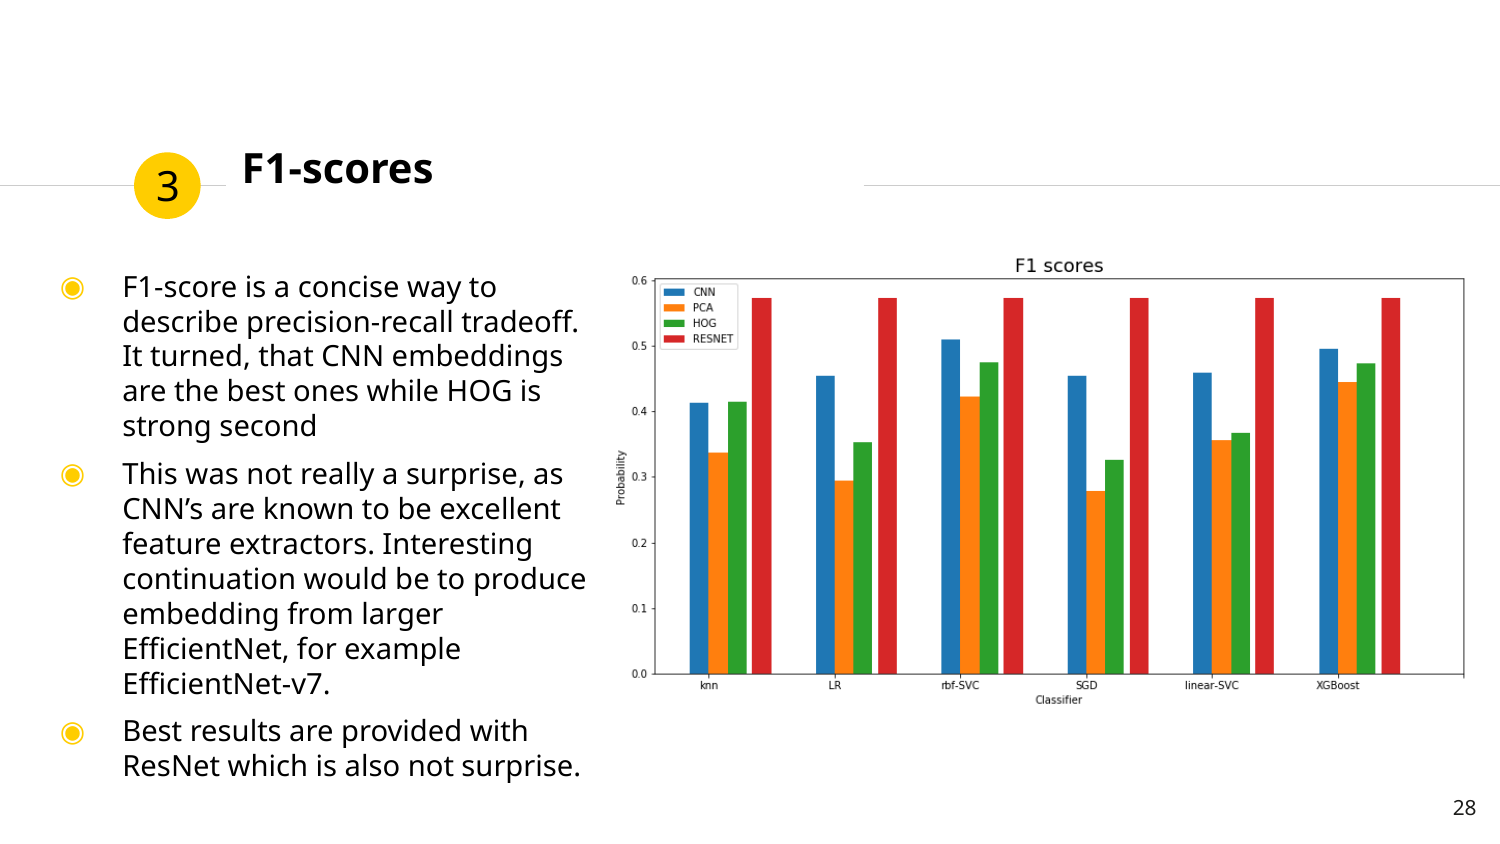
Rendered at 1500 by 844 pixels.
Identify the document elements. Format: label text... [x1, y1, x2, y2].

picture [605, 252, 1482, 715]
slide_number 28 [1401, 779, 1492, 844]
list F1-score is a concise way to describe precision-recall tradeoff. It turned, that CNN embeddings are the best ones while HOG is strong second This was not really a surprise, as CNN’s are known to be excellent feature extractors. Interesting continuation would be to produce embedding from larger EfficientNet, for example EfficientNet-v7. Best results are provided with ResNet which is also not surprise. [32, 252, 607, 816]
text_box 3 [123, 138, 213, 231]
title F1-scores [226, 115, 863, 219]
